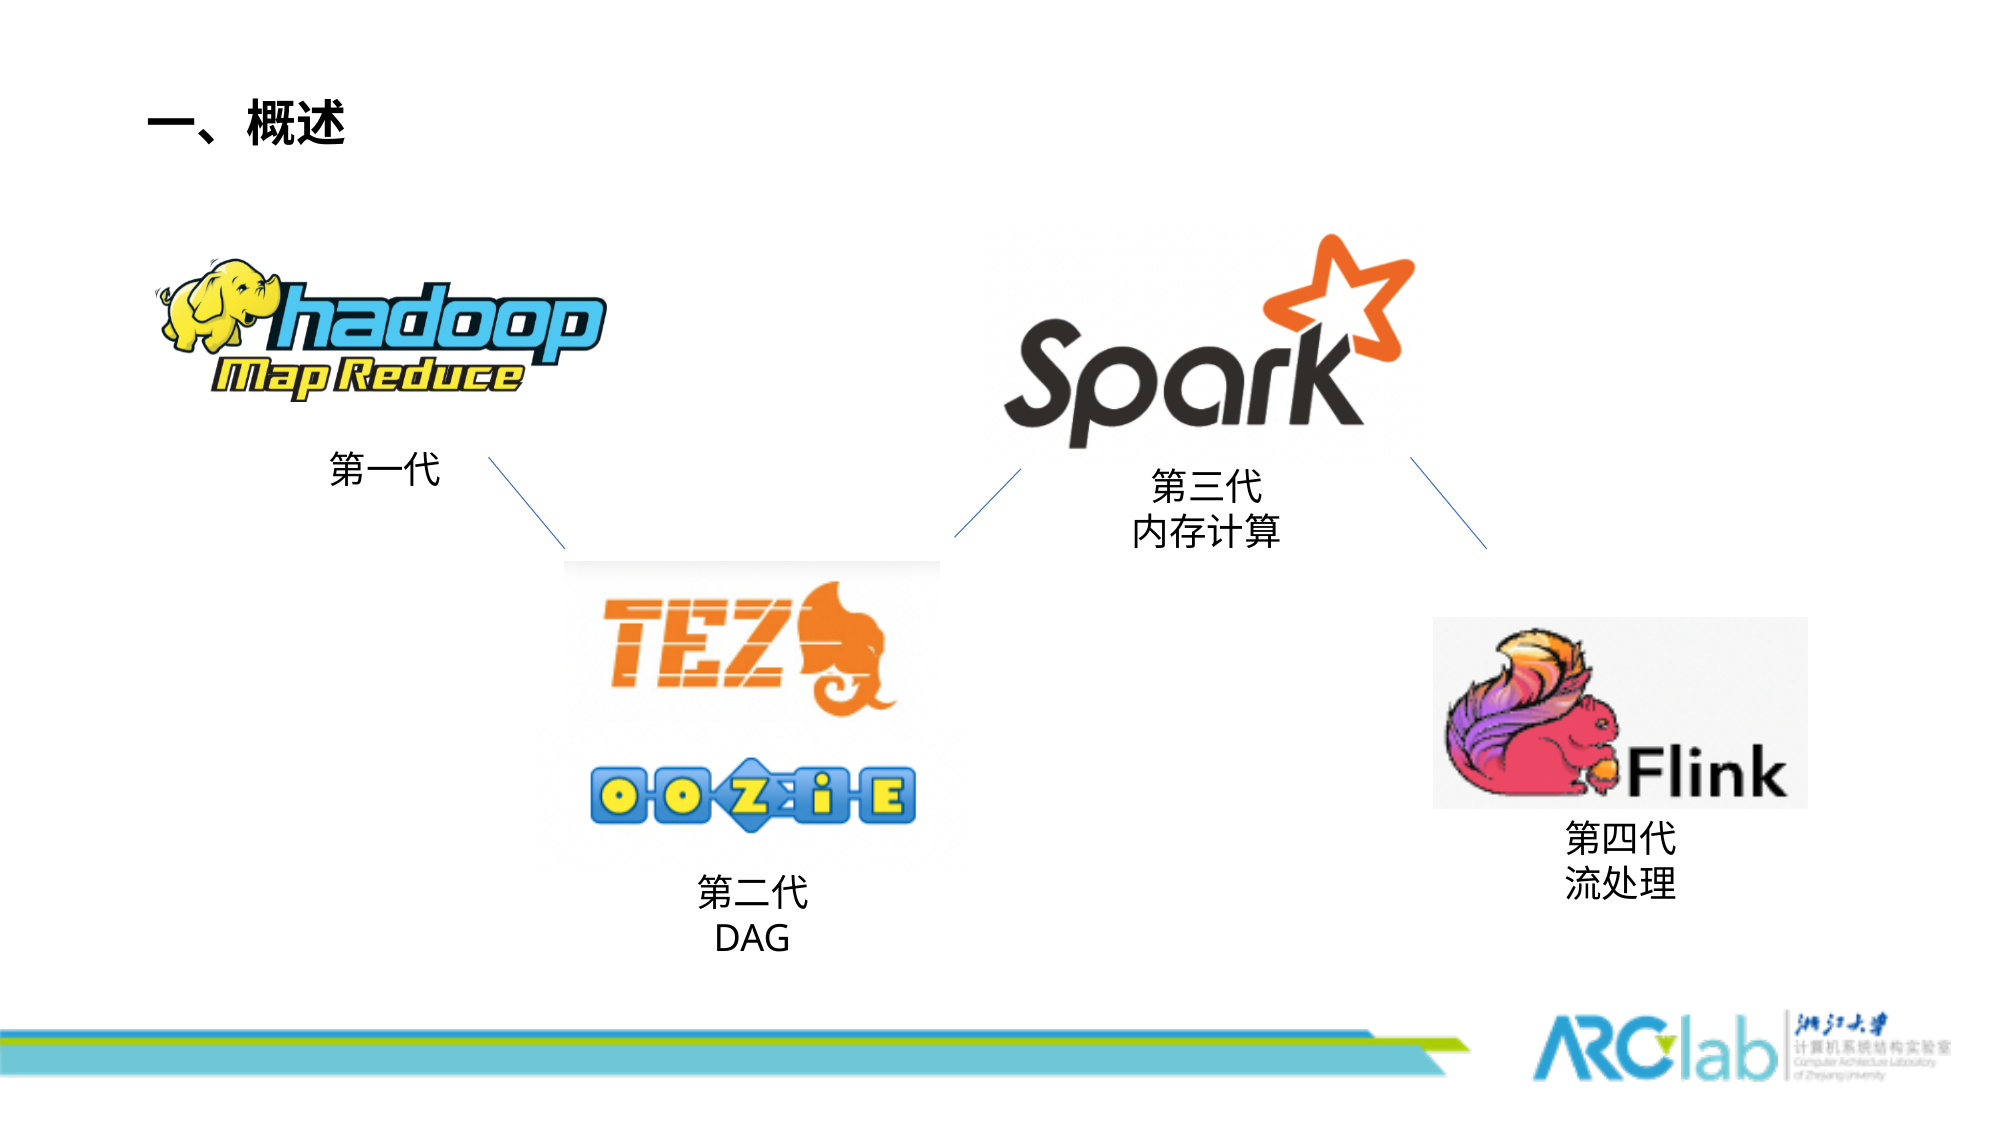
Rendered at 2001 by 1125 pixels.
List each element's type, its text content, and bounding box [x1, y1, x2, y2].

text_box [954, 468, 1021, 538]
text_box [488, 457, 565, 549]
picture [0, 0, 2001, 1125]
text_box 第一代 [314, 438, 457, 498]
text_box 第四代 流处理 [1549, 809, 1692, 913]
text_box 一、概述 [132, 83, 362, 159]
text_box 第三代 内存计算 [1116, 467, 1297, 561]
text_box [1410, 457, 1487, 549]
text_box 第二代 DAG [681, 871, 824, 966]
